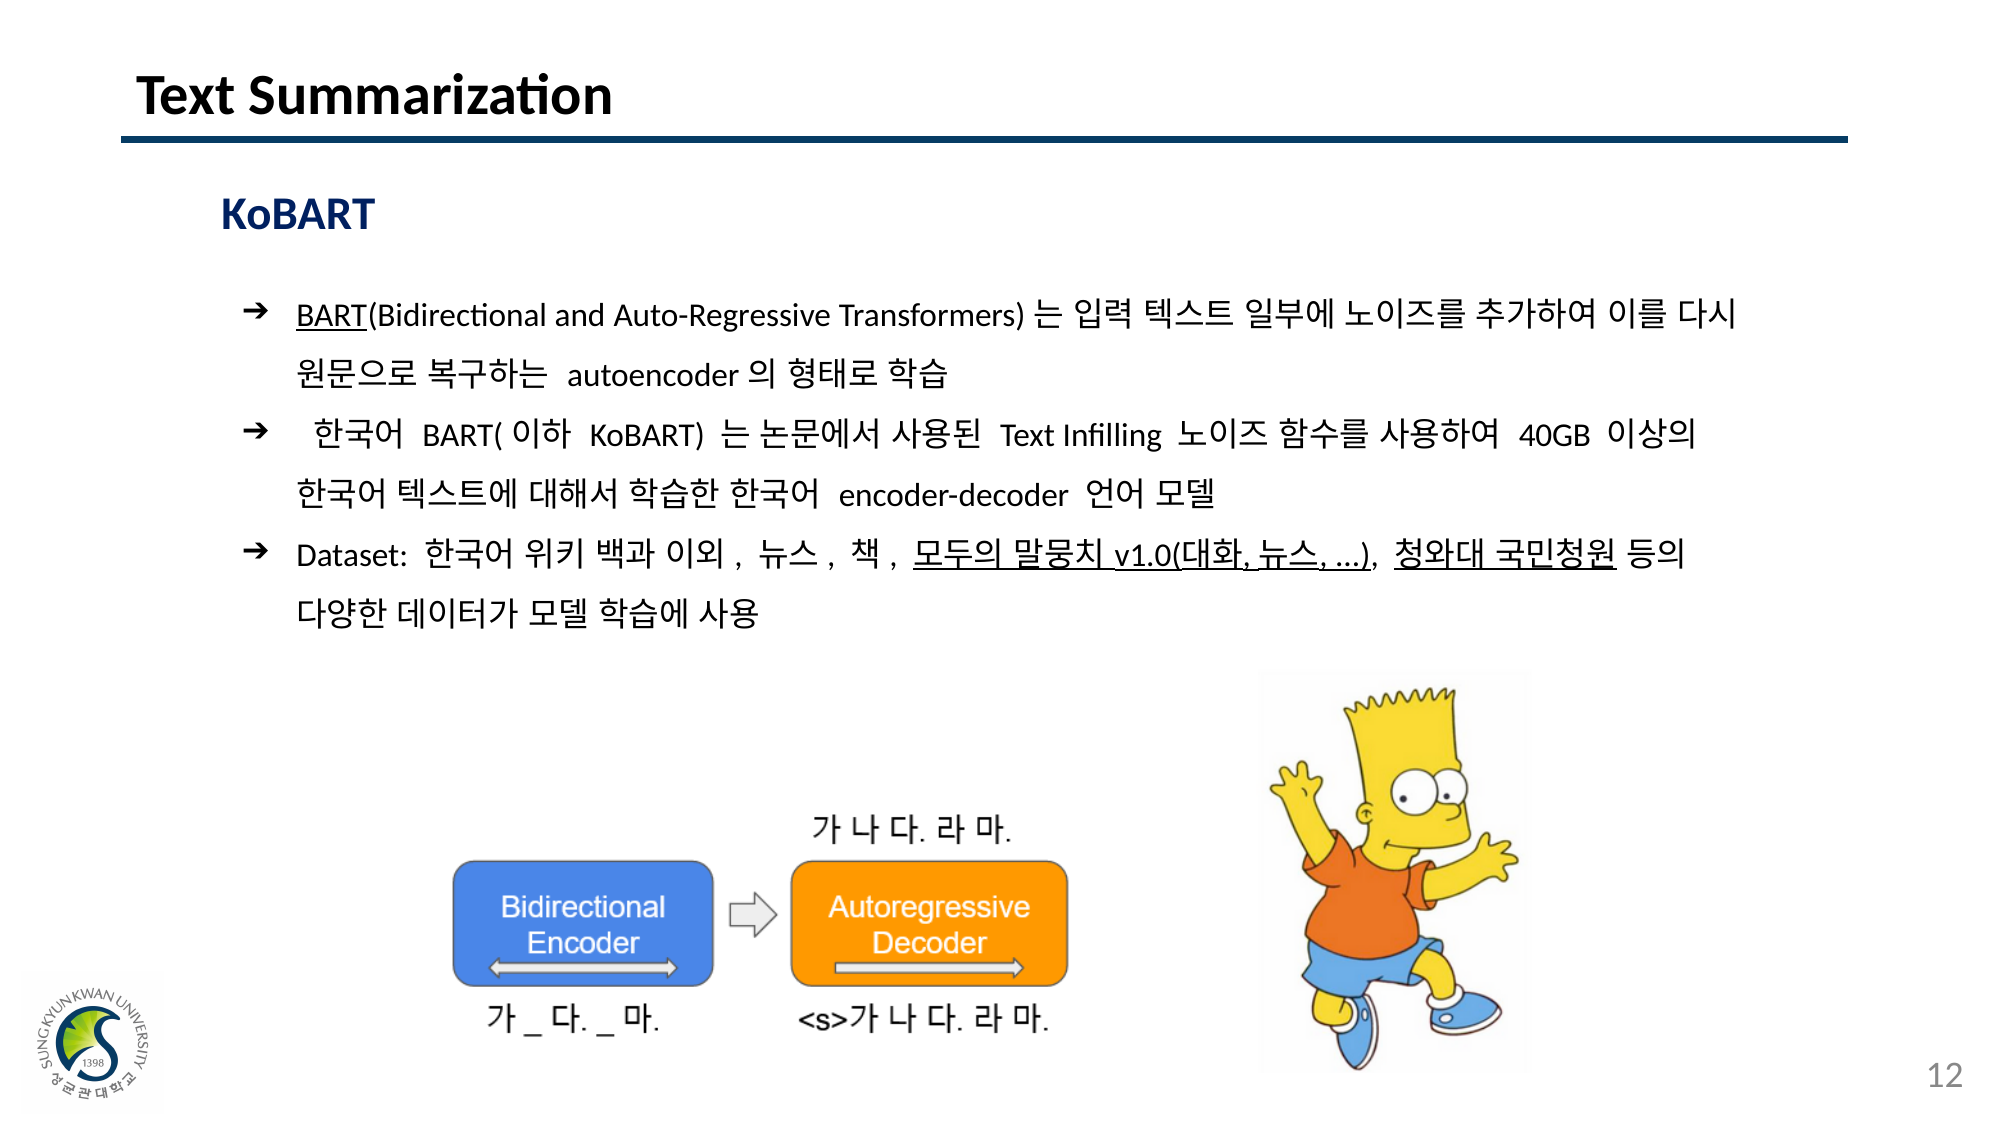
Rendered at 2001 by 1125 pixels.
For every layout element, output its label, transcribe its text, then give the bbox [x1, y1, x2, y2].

picture [413, 654, 1557, 1073]
picture [21, 971, 164, 1114]
text_box KoBART BART(Bidirectional and Auto-Regressive Transformers)는 입력 텍스트 일부에 노이즈를 추가하여 이를 다시 원문으로 복구하는 autoencoder의 형태로 학습 한국어 BART(이하 KoBART) 는 논문에서 사용된 Text Infilling 노이즈 함수를 사용하여 40GB 이상의 한국어 텍스트에 대해서 학습한 한국어 encoder-decoder 언어 모델 Dataset: 한국어 위키 백과 이외, 뉴스, 책, 모두의 말뭉치 v1.0(대화, 뉴스, ...), 청와대 국민청원 등의 다양한 데이터가 모델 학습에 사용 [206, 151, 1794, 693]
slide_number 11 [1528, 1042, 1979, 1103]
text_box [121, 48, 1879, 140]
